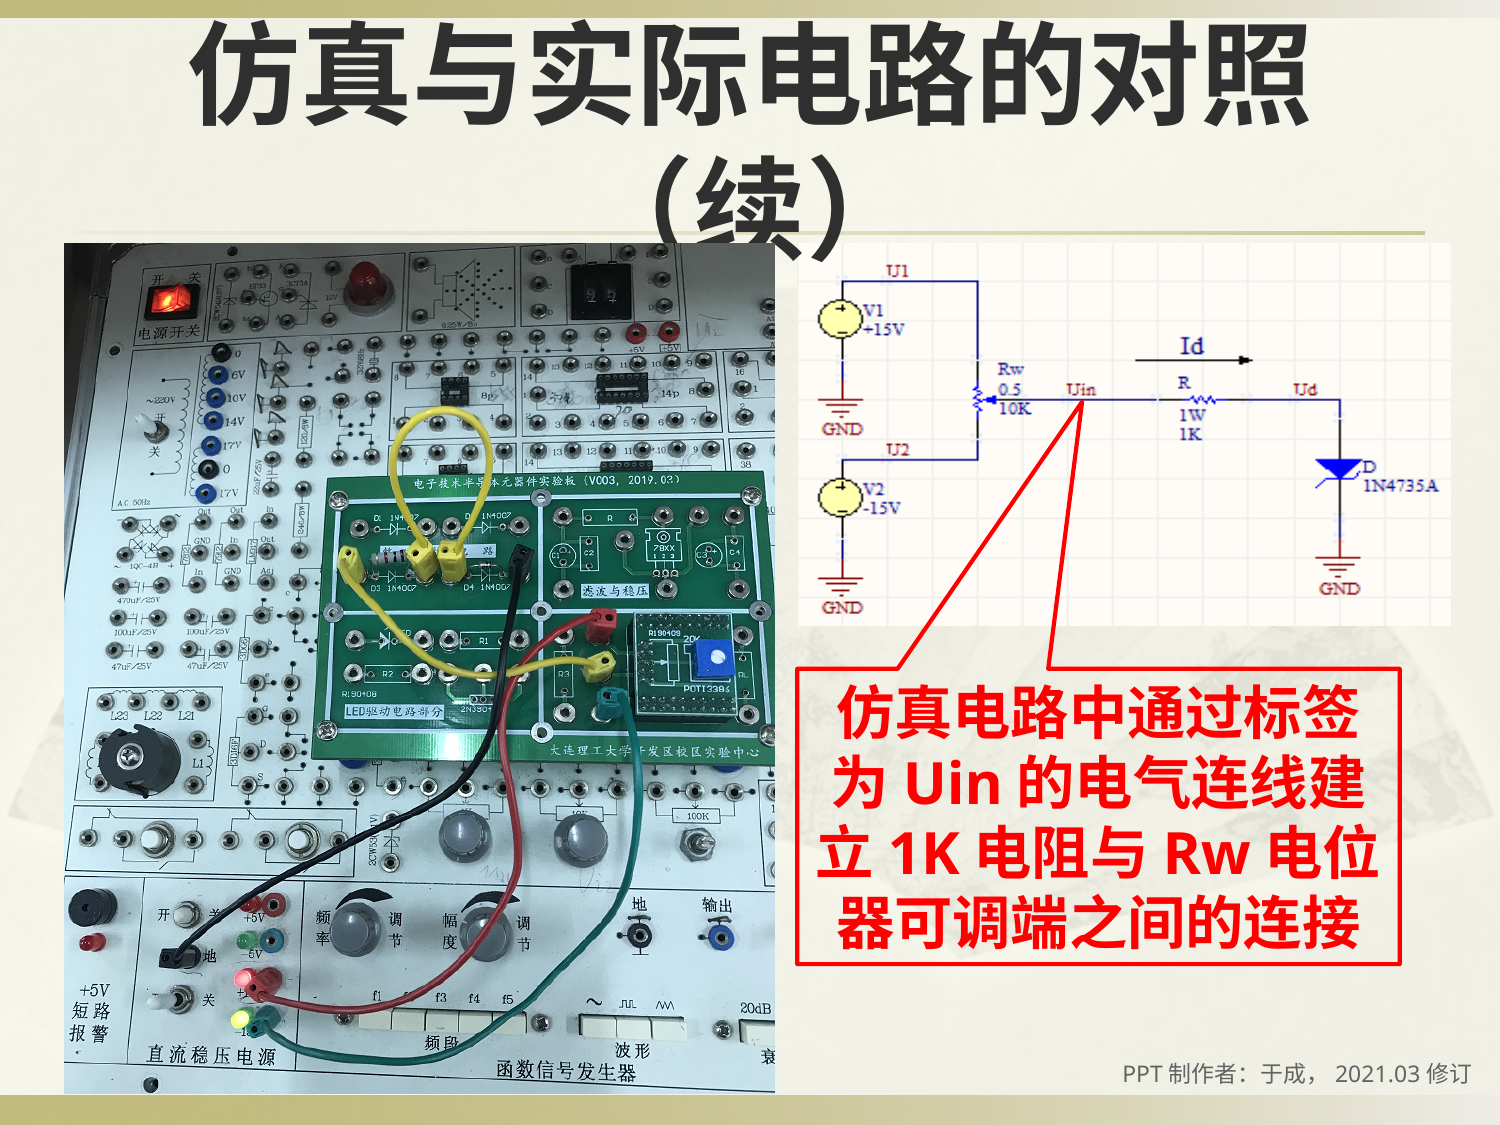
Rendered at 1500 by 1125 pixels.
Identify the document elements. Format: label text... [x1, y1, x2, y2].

picture [64, 242, 776, 1095]
title 仿真与实际电路的对照（续） [17, 45, 1483, 233]
footer PPT制作者：于成，2021.03修订 [874, 1050, 1487, 1097]
text_box 仿真电路中通过标签为Uin的电气连线建立1K电阻与Rw电位器可调端之间的连接 [795, 636, 1402, 967]
picture [796, 242, 1451, 627]
